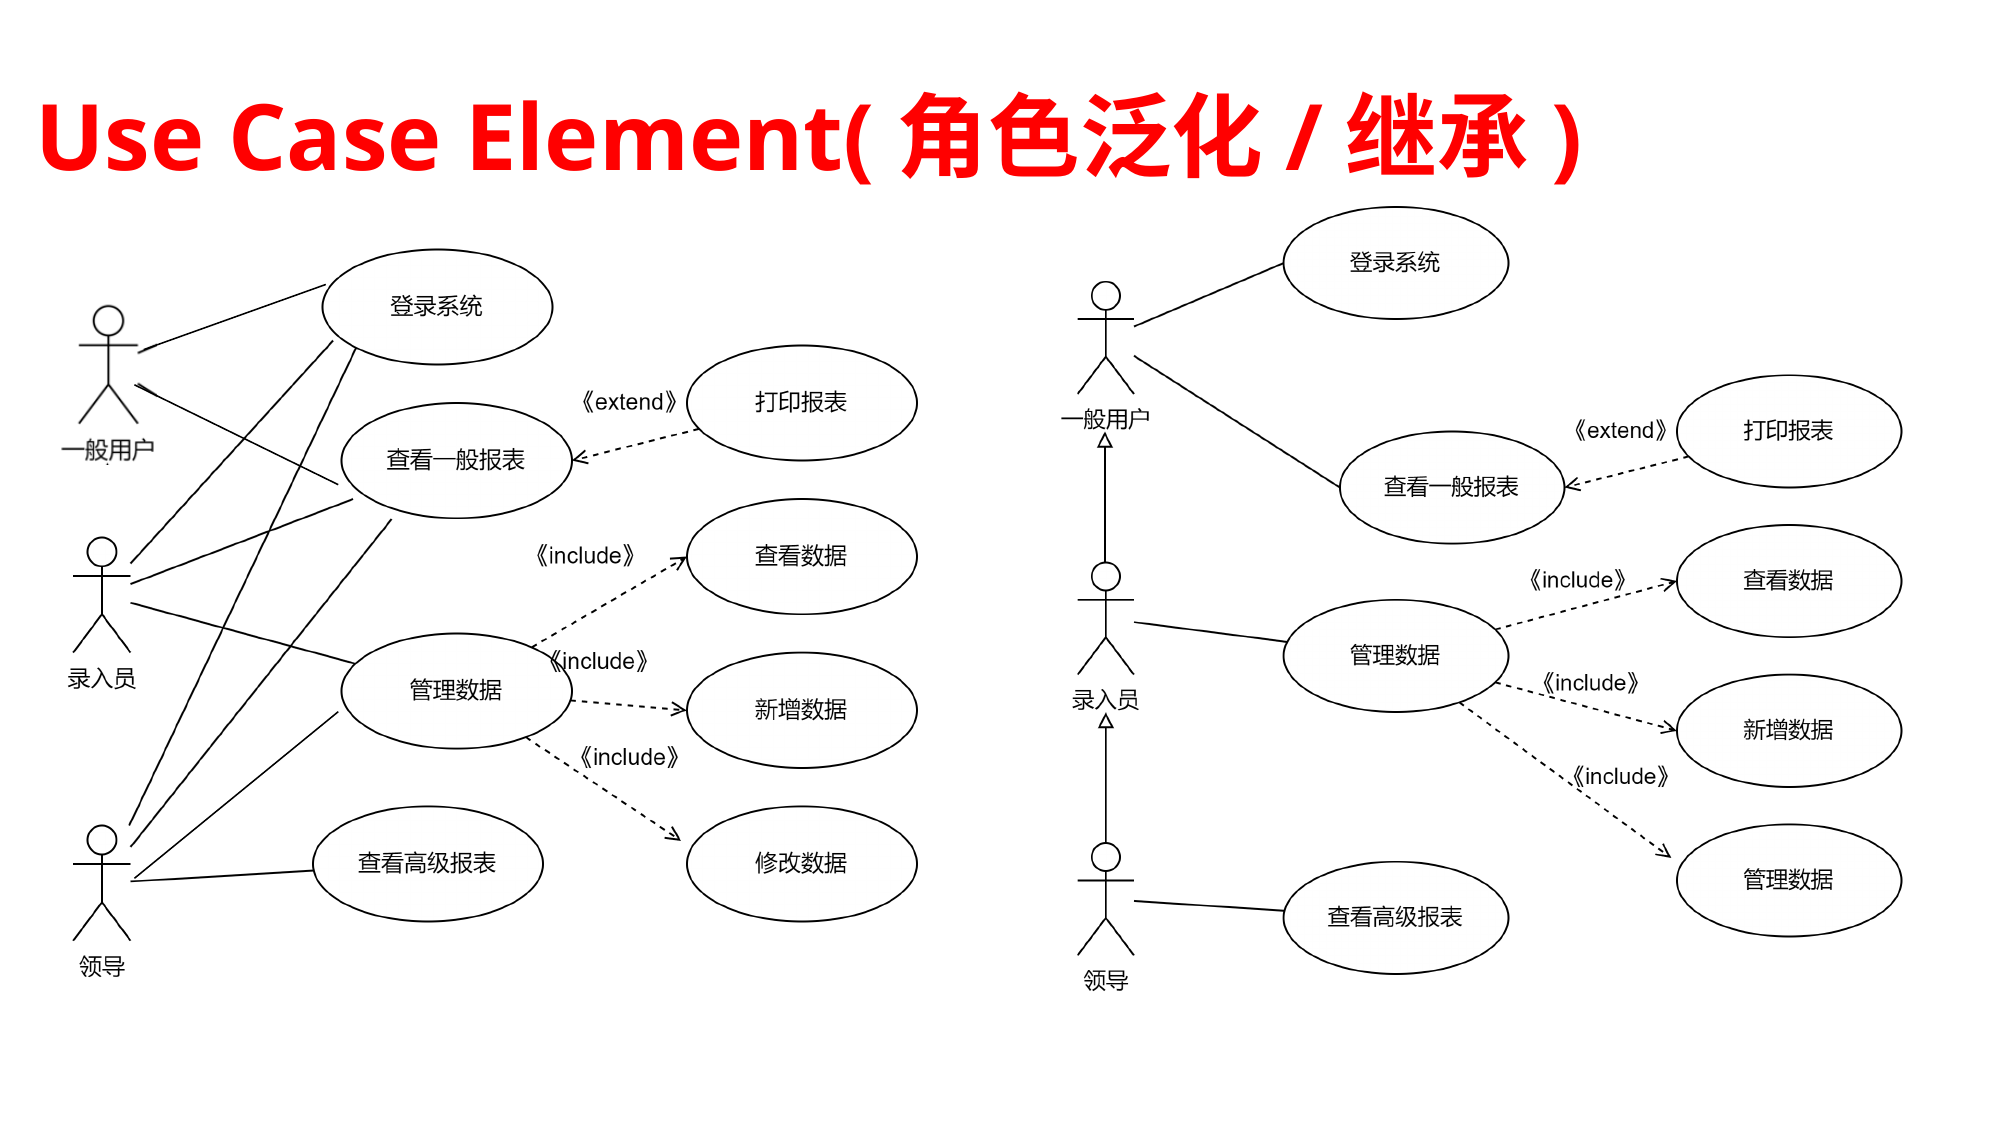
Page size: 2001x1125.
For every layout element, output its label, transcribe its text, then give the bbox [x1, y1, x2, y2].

title Use Case Element(角色泛化/继承) [20, 31, 1746, 250]
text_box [134, 711, 339, 879]
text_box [134, 384, 339, 485]
picture [1041, 187, 1921, 1014]
picture [47, 229, 937, 1001]
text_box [143, 284, 326, 350]
